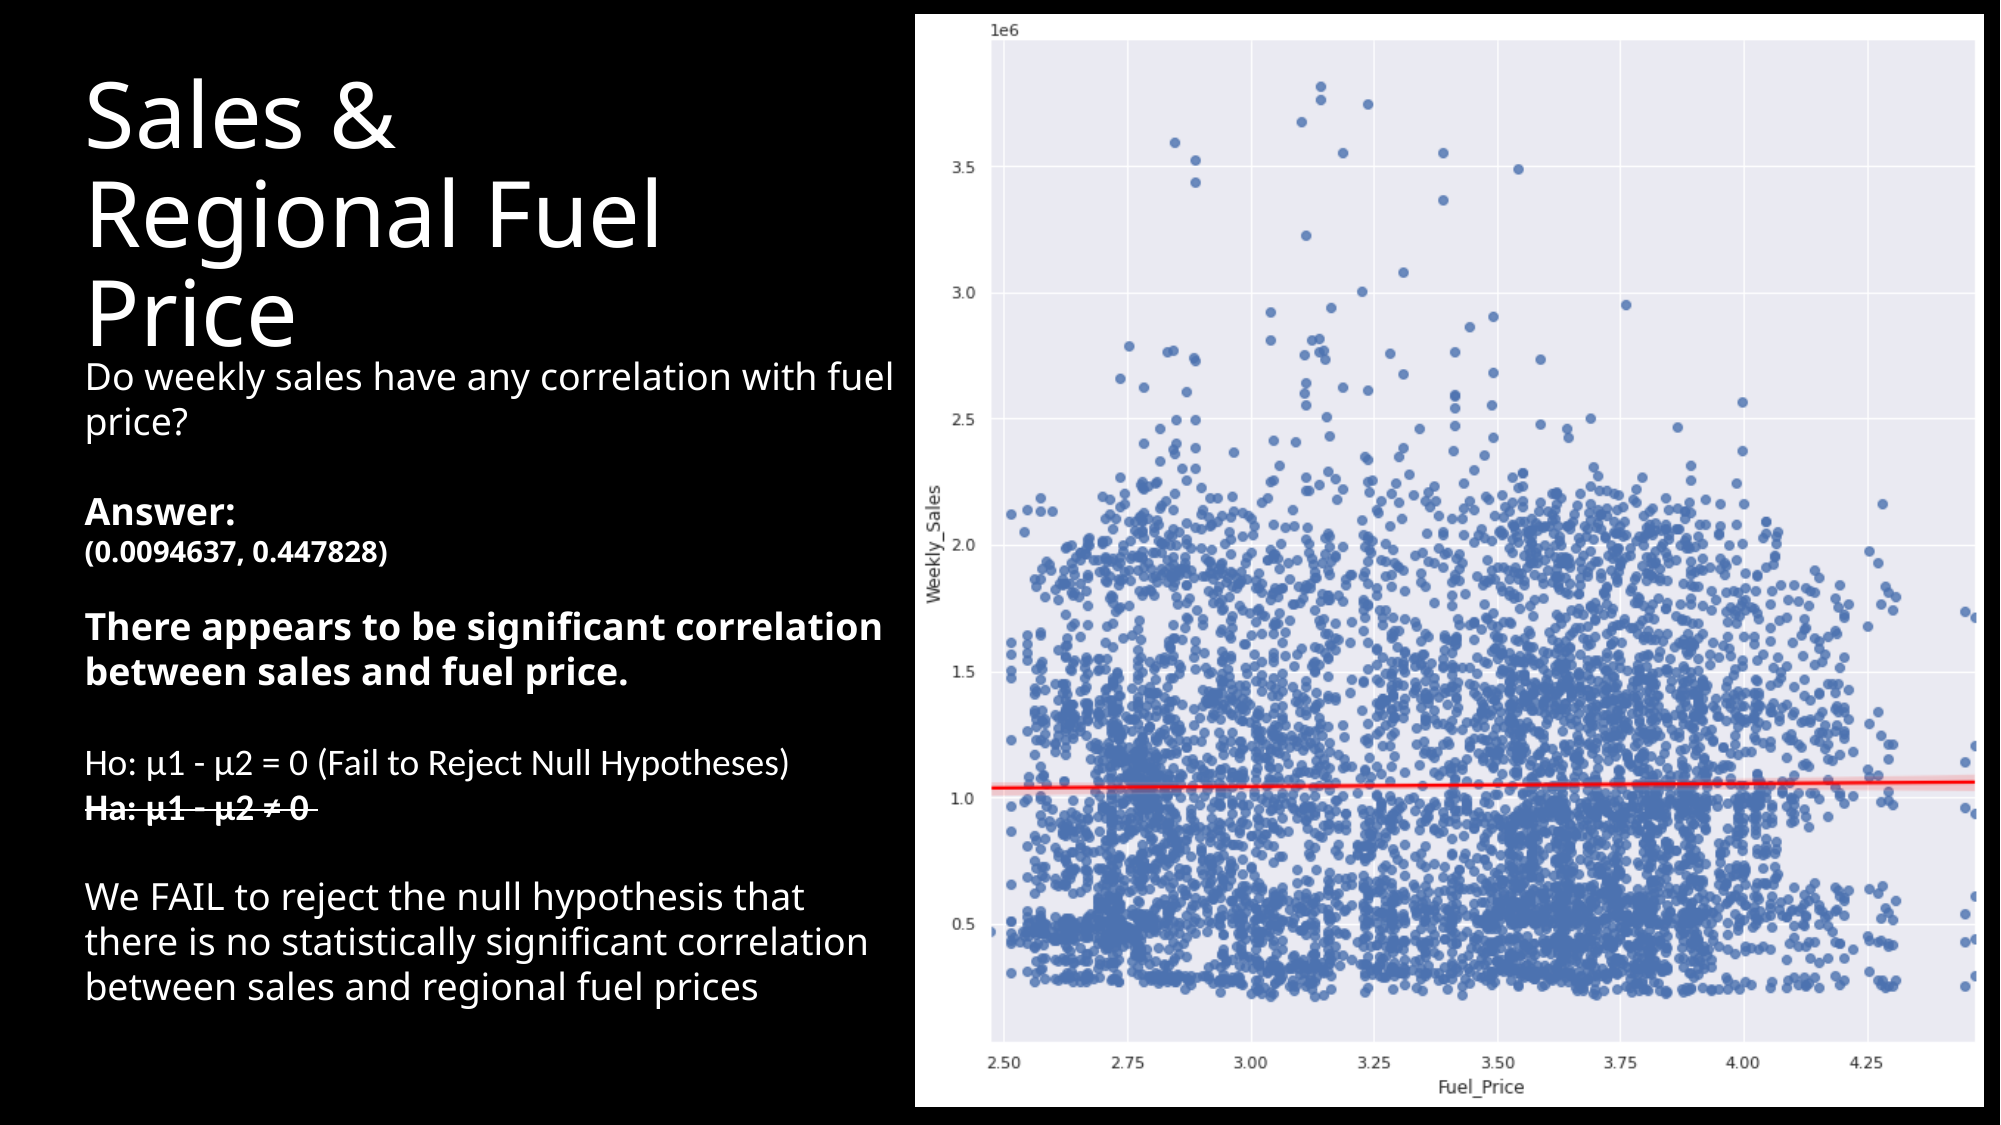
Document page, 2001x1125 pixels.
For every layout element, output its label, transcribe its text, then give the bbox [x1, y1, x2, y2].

title Sales & Regional Fuel Price [70, 109, 811, 327]
text_box Do weekly sales have any correlation with fuel price? Answer: (0.0094637, 0.447828) There appears to be significant correlation between sales and fuel price. Ho: μ1 - μ2 = 0 (Fail to Reject Null Hypotheses) Ha: μ1 - μ2 ≠ 0 We FAIL to reject the null hypothesis that there is no statistically significant correlation between sales and regional fuel prices [69, 345, 912, 1016]
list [915, 14, 1984, 1107]
